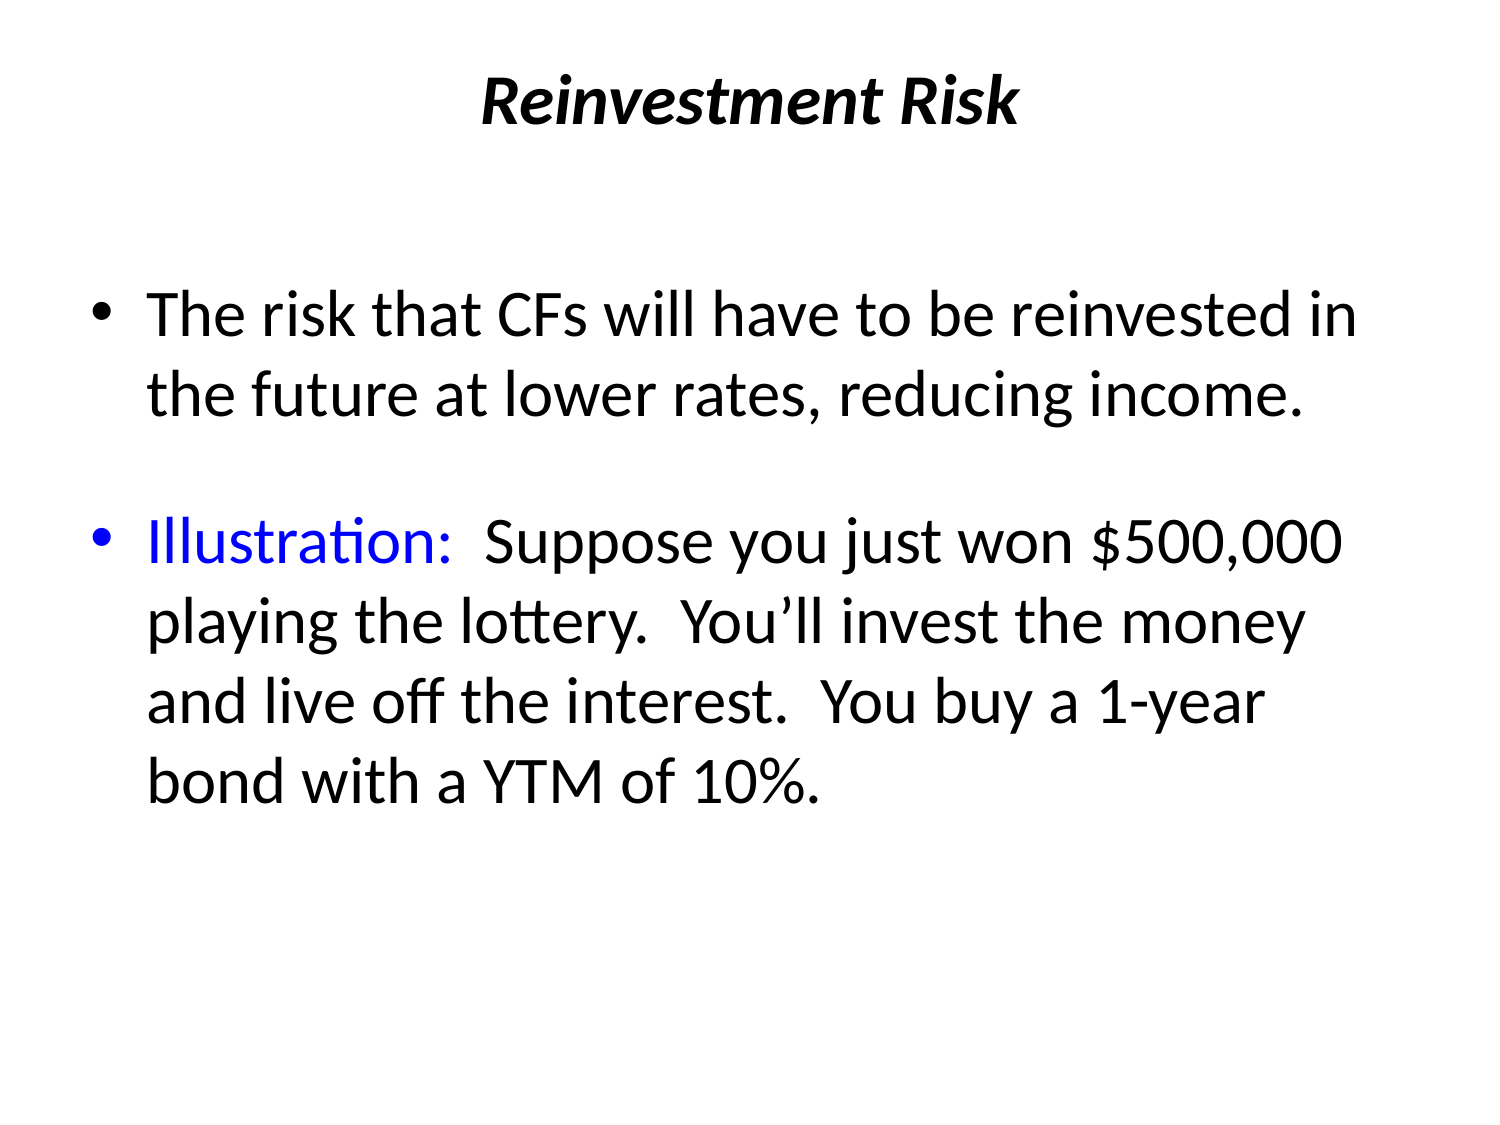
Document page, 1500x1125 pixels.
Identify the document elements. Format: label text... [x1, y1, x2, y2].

title Reinvestment Risk [75, 45, 1425, 233]
list The risk that CFs will have to be reinvested in the future at lower rates, reducing income. Illustration: Suppose you just won $500,000 playing the lottery. You’ll invest the money and live off the interest. You buy a 1-year bond with a YTM of 10%. [75, 262, 1425, 1005]
